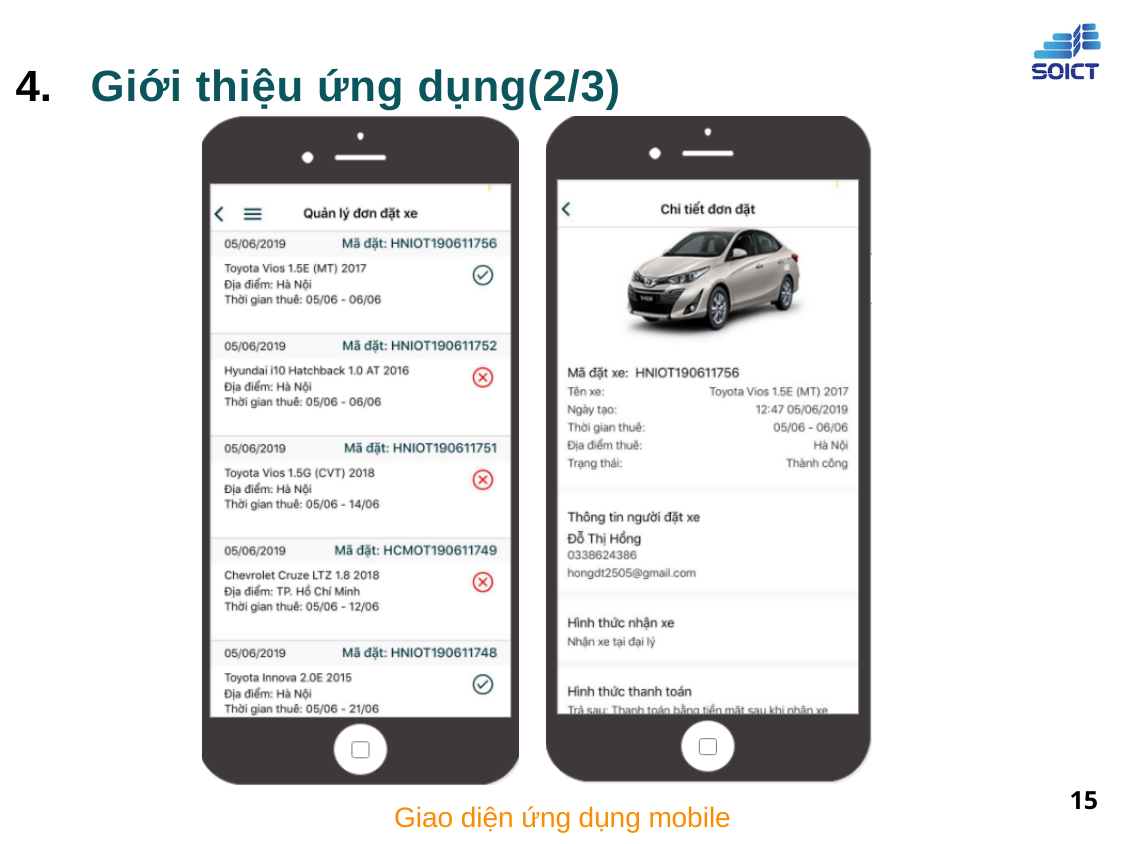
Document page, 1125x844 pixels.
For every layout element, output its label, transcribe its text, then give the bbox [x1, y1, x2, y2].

text_box Giao diện ứng dụng mobile [282, 795, 843, 844]
picture [201, 116, 519, 785]
slide_number 15 [1045, 769, 1113, 834]
text_box Giới thiệu ứng dụng(2/3) [4, 51, 716, 116]
picture [1027, 20, 1105, 80]
picture [546, 116, 873, 784]
